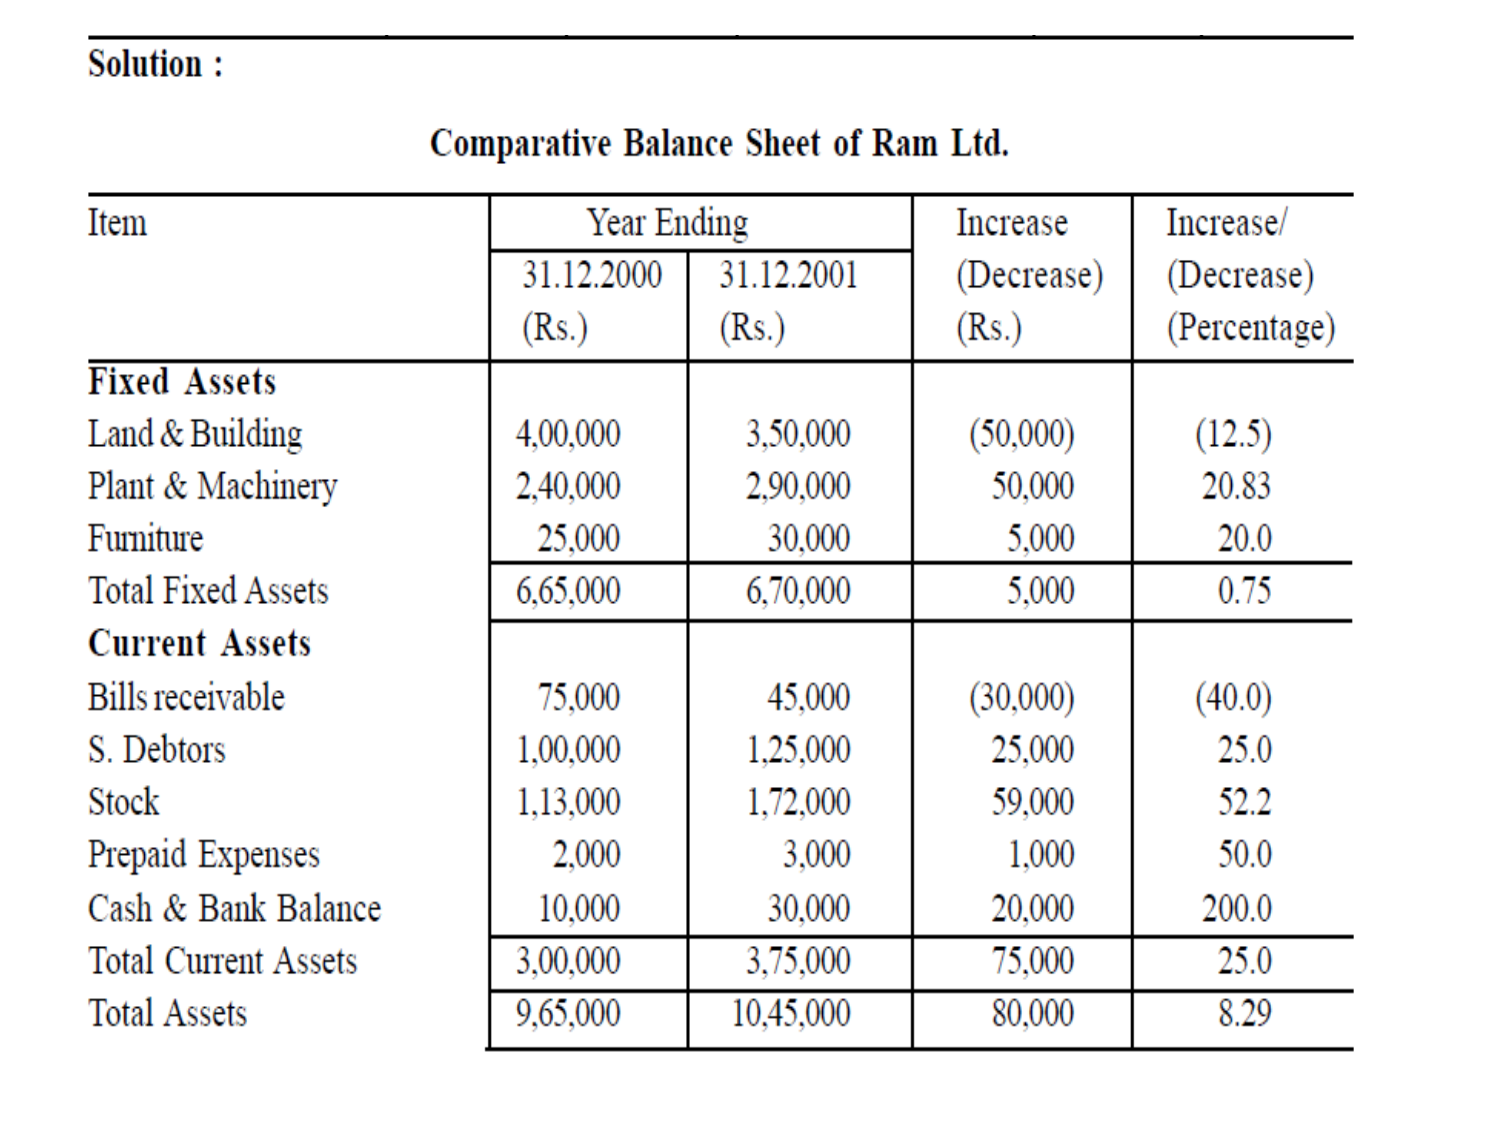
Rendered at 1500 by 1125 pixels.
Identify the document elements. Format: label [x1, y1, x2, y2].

list [23, 34, 1466, 1125]
